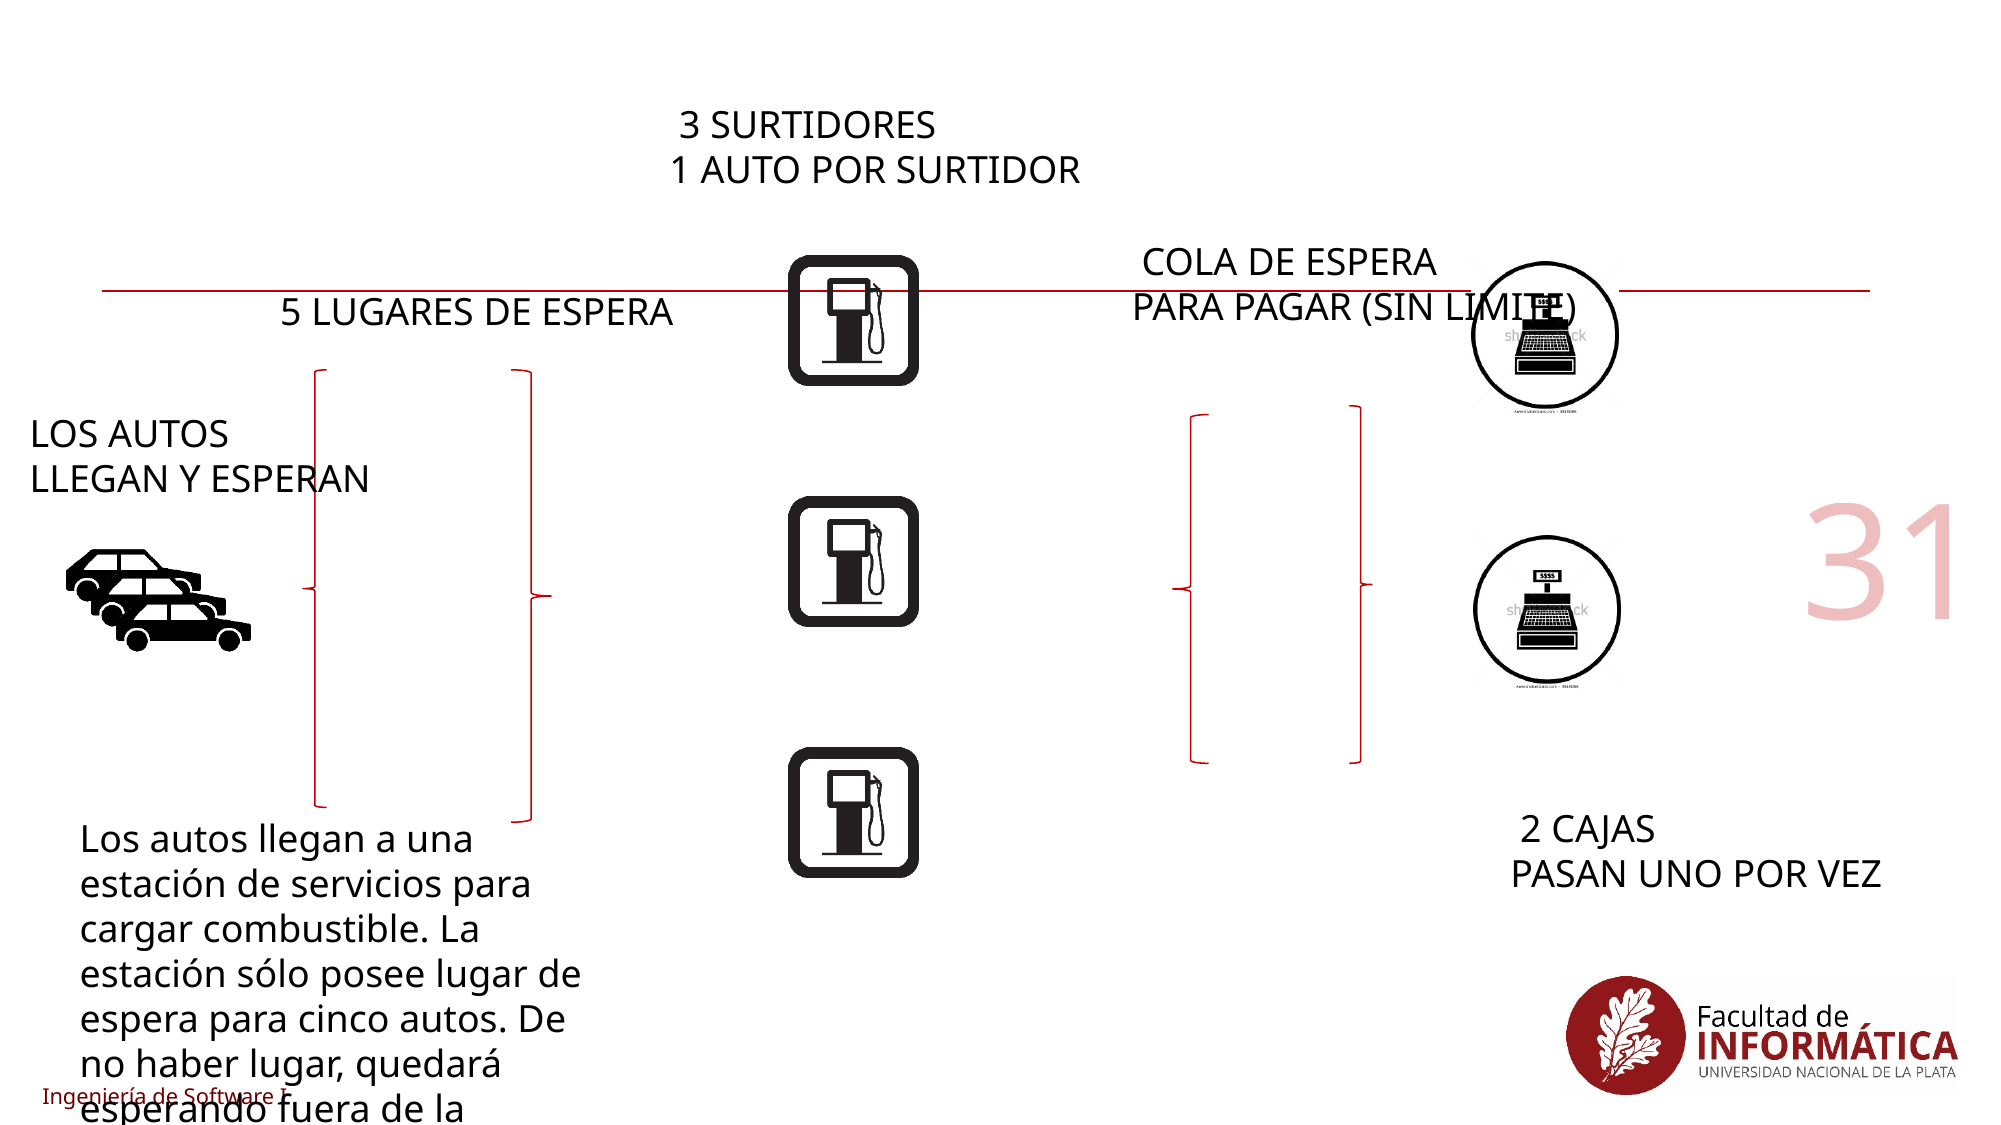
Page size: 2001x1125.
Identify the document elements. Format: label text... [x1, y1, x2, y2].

text_box Cola de espera para pagar (sin limite) [1117, 207, 1268, 358]
text_box 2 cajas Pasan uno por vez [1495, 774, 1646, 925]
text_box [327, 295, 606, 716]
picture [1566, 976, 1958, 1095]
picture [65, 540, 252, 659]
text_box [1349, 405, 1373, 765]
text_box [1171, 413, 1209, 765]
picture [788, 255, 919, 386]
text_box [302, 386, 327, 807]
text_box 3 Surtidores 1 auto por surtidor [654, 71, 805, 222]
picture [788, 747, 919, 878]
picture [788, 496, 919, 628]
text_box Los autos llegan y esperan [14, 379, 165, 530]
picture [1473, 535, 1621, 690]
picture [1470, 260, 1619, 415]
slide_number 31 [1520, 456, 2000, 686]
text_box [511, 369, 552, 807]
text_box 5 Lugares de espera [255, 235, 406, 386]
footer Ingeniería de Software I [27, 1075, 64, 1111]
text_box [184, 295, 314, 716]
text_box Los autos llegan a una estación de servicios para cargar combustible. La estación sólo posee lugar de espera para cinco autos. De no haber lugar, quedará esperando fuera de la estación. [64, 807, 634, 1125]
